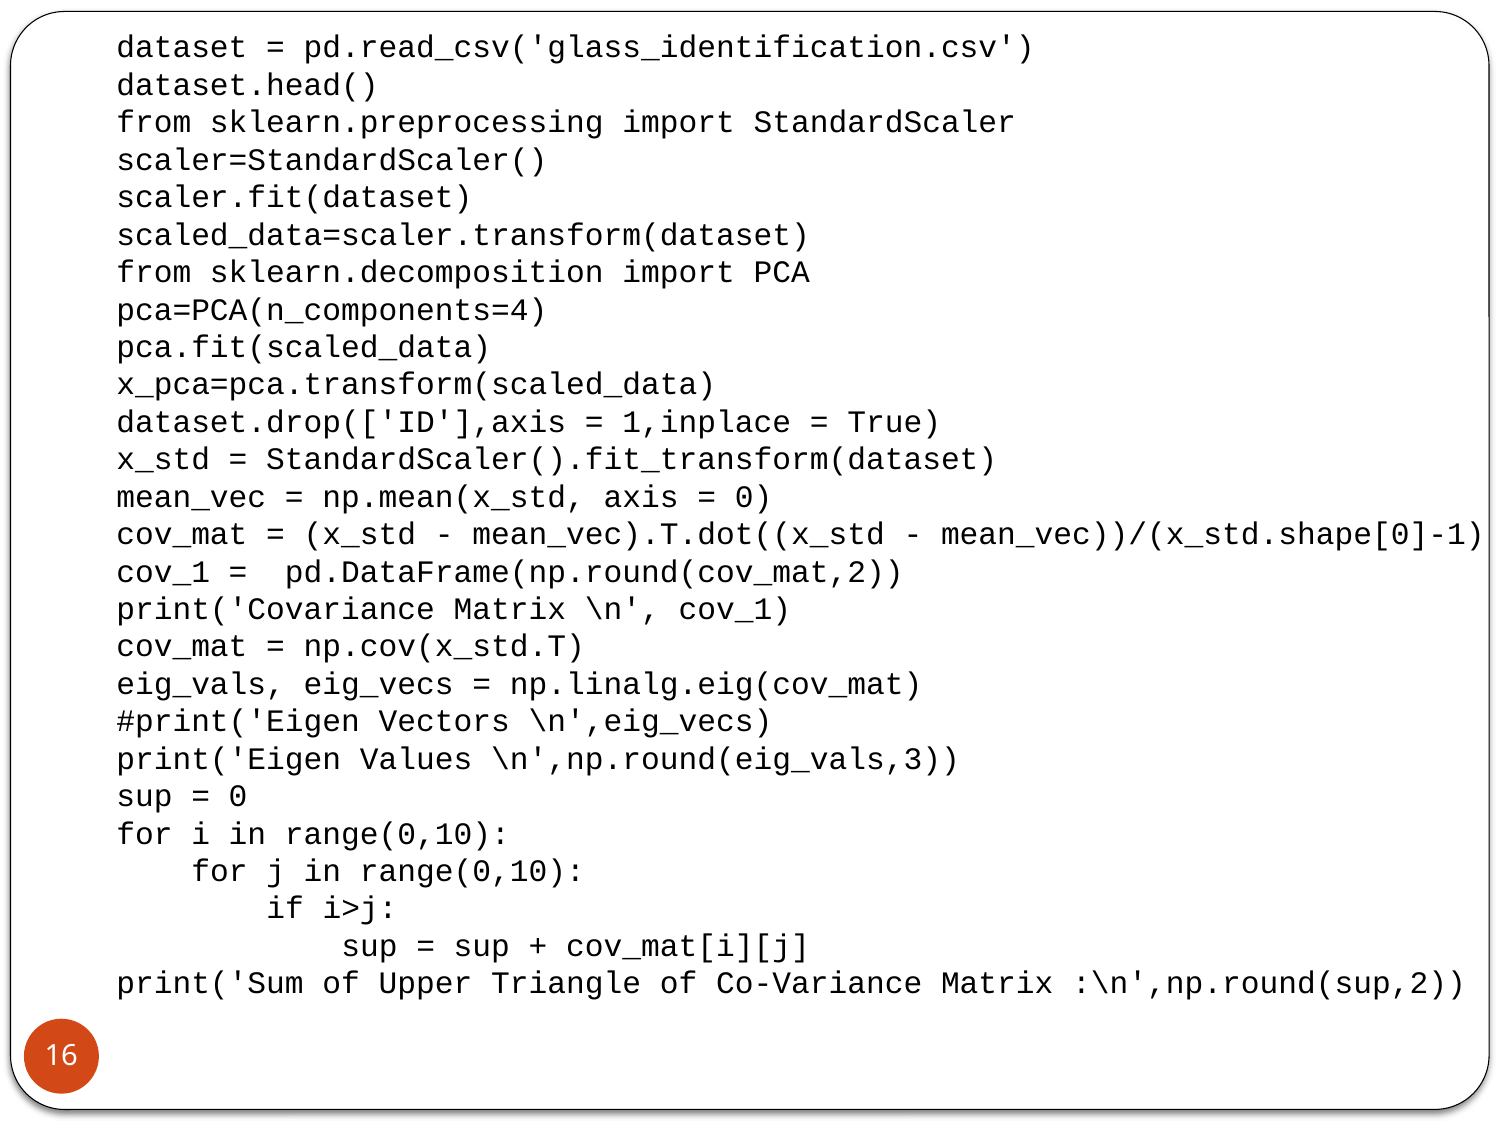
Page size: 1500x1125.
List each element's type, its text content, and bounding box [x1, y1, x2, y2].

text_box dataset = pd.read_csv('glass_identification.csv') dataset.head() from sklearn.preprocessing import StandardScaler scaler=StandardScaler() scaler.fit(dataset) scaled_data=scaler.transform(dataset) from sklearn.decomposition import PCA pca=PCA(n_components=4) pca.fit(scaled_data) x_pca=pca.transform(scaled_data) dataset.drop(['ID'],axis = 1,inplace = True) x_std = StandardScaler().fit_transform(dataset) mean_vec = np.mean(x_std, axis = 0) cov_mat = (x_std - mean_vec).T.dot((x_std - mean_vec))/(x_std.shape[0]-1) cov_1 = pd.DataFrame(np.round(cov_mat,2)) print('Covariance Matrix \n', cov_1) cov_mat = np.cov(x_std.T) eig_vals, eig_vecs = np.linalg.eig(cov_mat) #print('Eigen Vectors \n',eig_vecs) print('Eigen Values \n',np.round(eig_vals,3)) sup = 0 for i in range(0,10): for j in range(0,10): if i>j: sup = sup + cov_mat[i][j] print('Sum of Upper Triangle of Co-Variance Matrix :\n',np.round(sup,2)) [101, 19, 1500, 1045]
slide_number 16 [23, 1018, 99, 1094]
